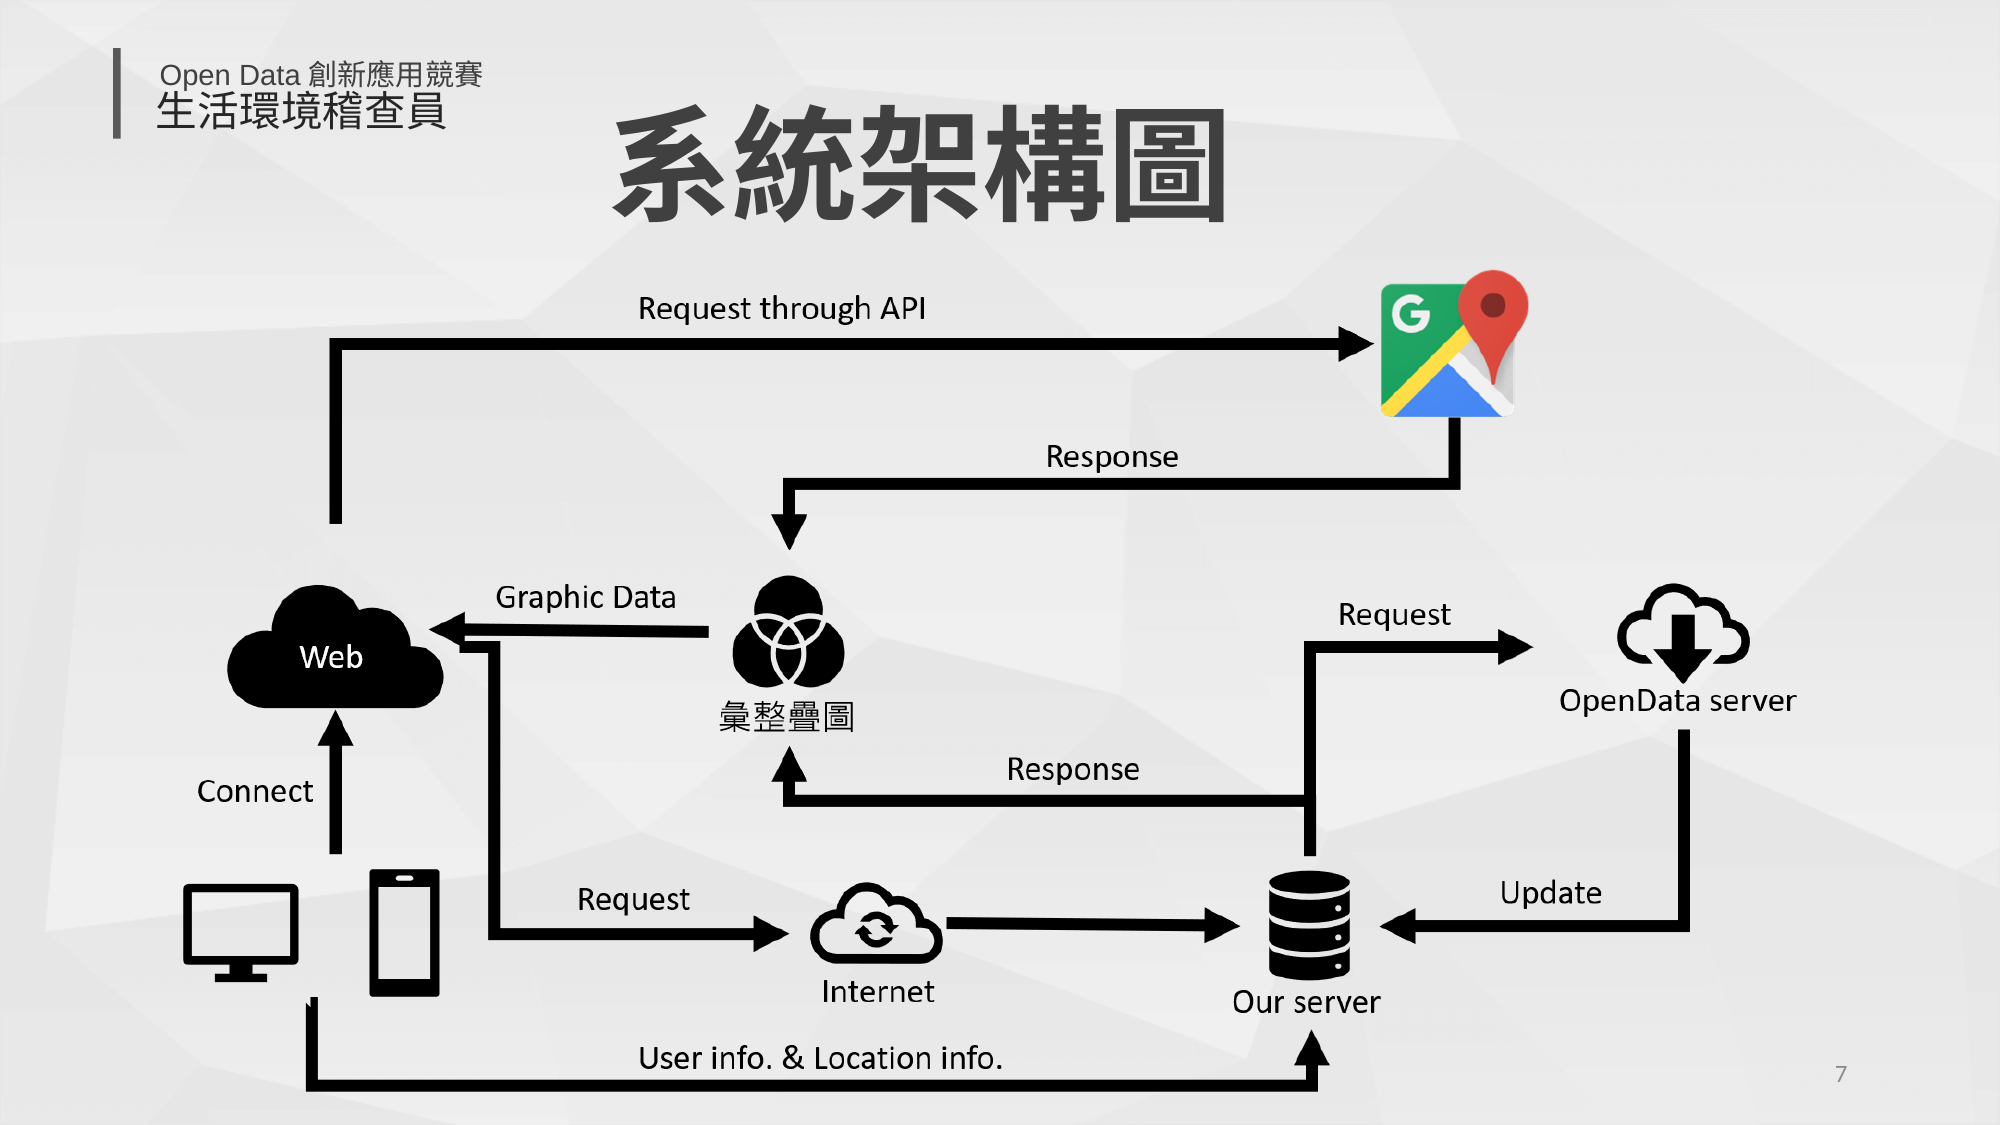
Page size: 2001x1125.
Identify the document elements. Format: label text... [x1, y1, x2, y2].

slide_number 7 [1412, 1042, 1863, 1103]
text_box 系統架構圖 [593, 78, 1272, 244]
picture [0, 0, 2000, 1125]
